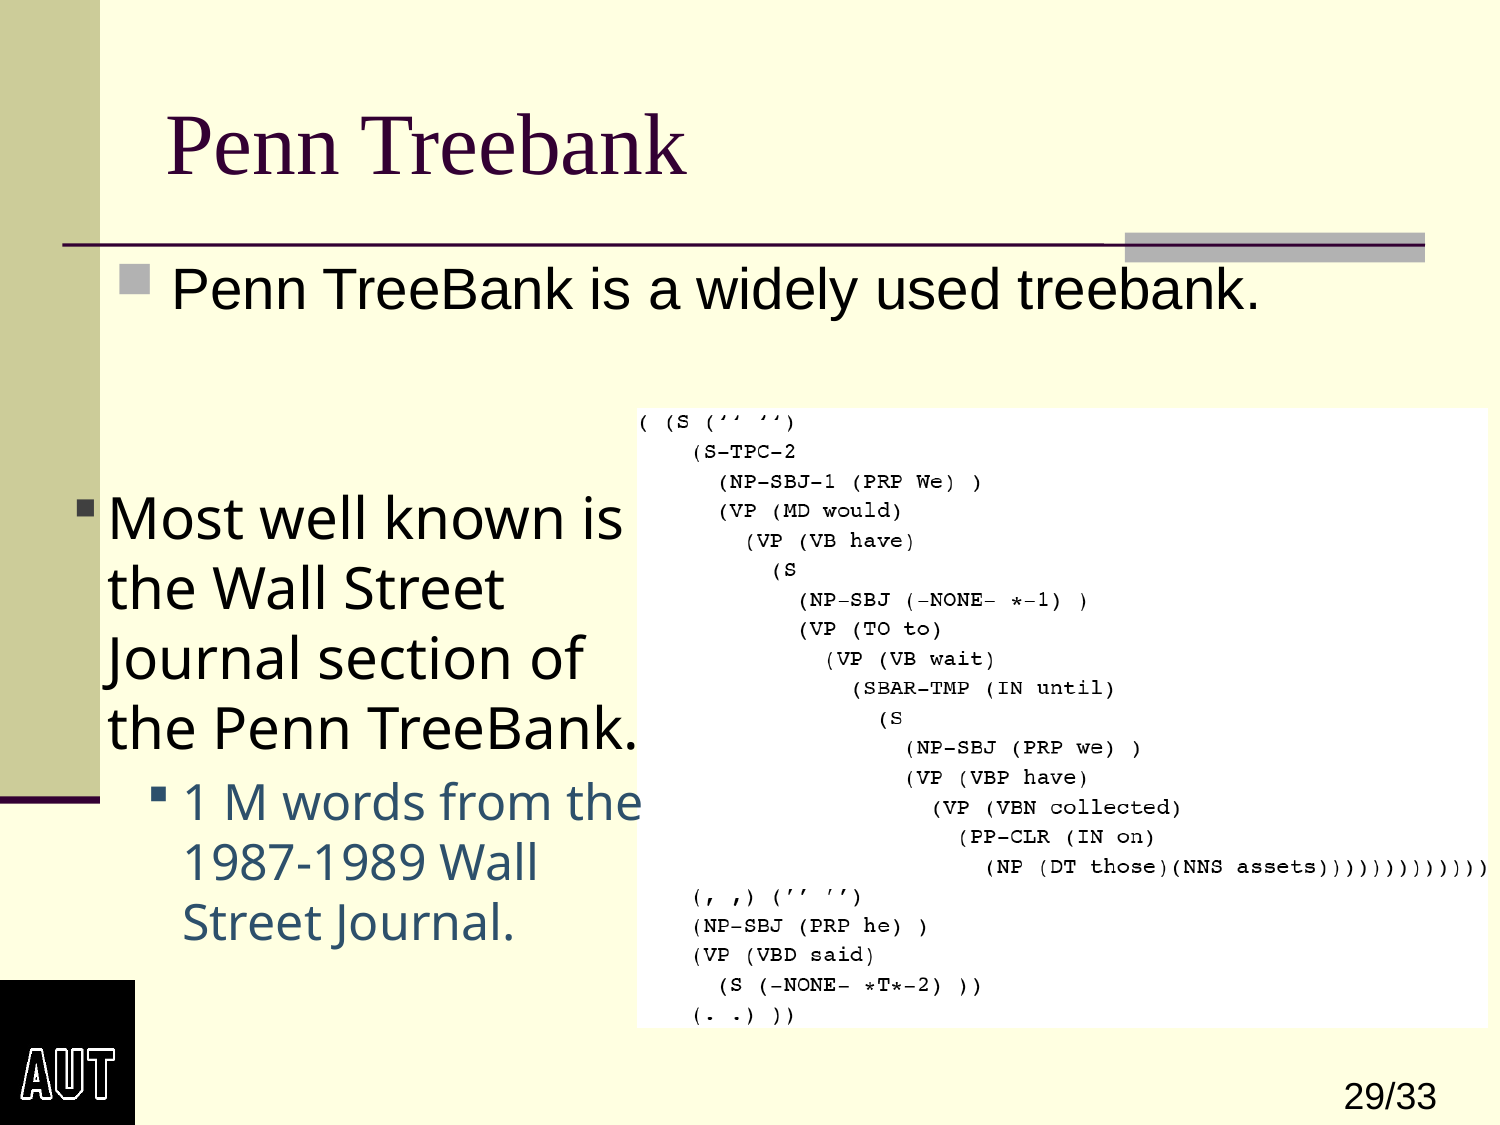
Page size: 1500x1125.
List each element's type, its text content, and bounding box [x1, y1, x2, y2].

title Penn Treebank [150, 45, 1425, 234]
picture [0, 980, 135, 1125]
picture [637, 408, 1488, 1029]
text_box Most well known is the Wall Street Journal section of the Penn TreeBank. 1 M words from the 1987-1989 Wall Street Journal. [17, 473, 632, 1019]
list Penn TreeBank is a widely used treebank. [100, 243, 1463, 382]
